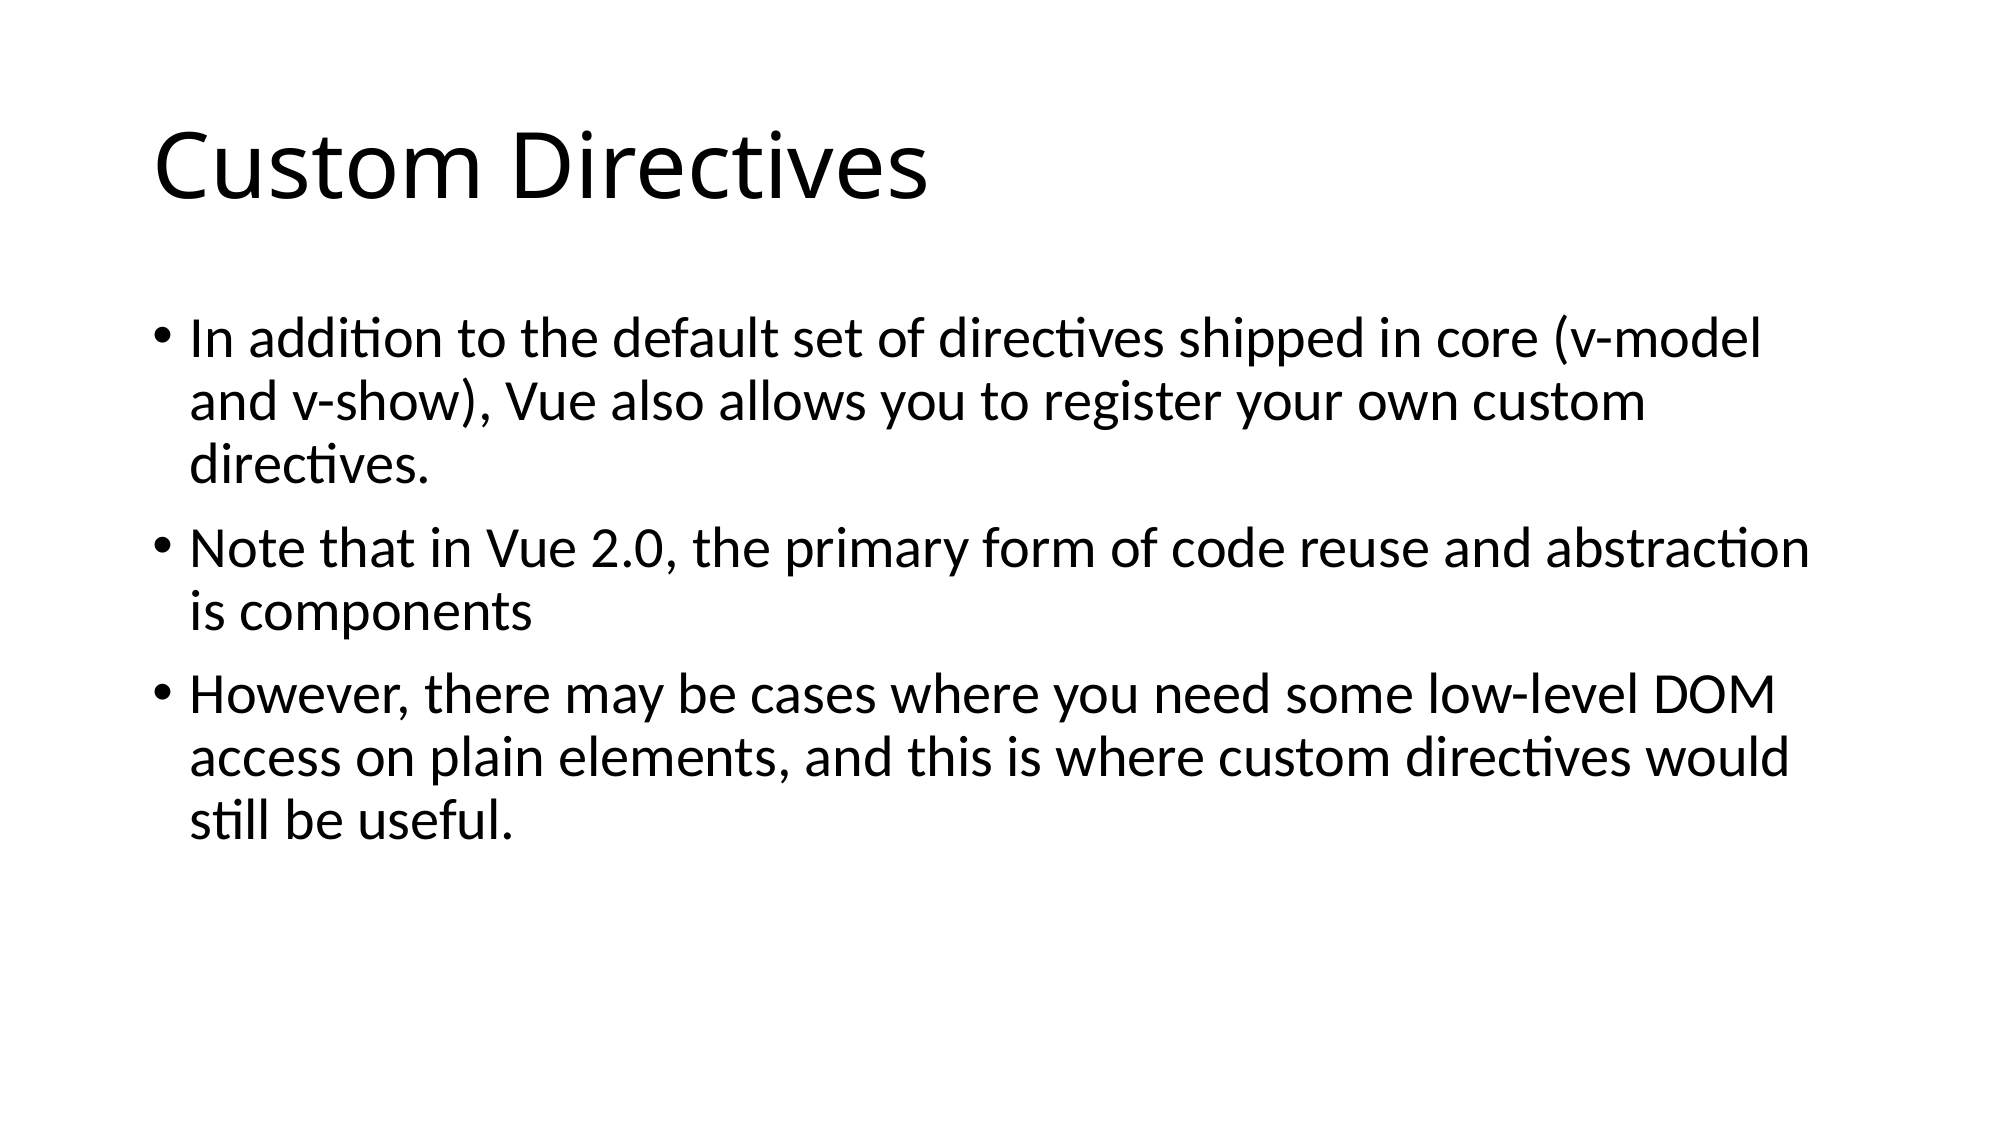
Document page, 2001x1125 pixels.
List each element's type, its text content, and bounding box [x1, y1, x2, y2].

list In addition to the default set of directives shipped in core (v-model and v-show), Vue also allows you to register your own custom directives. Note that in Vue 2.0, the primary form of code reuse and abstraction is components However, there may be cases where you need some low-level DOM access on plain elements, and this is where custom directives would still be useful. [137, 299, 1863, 1014]
title Custom Directives [137, 59, 1863, 278]
